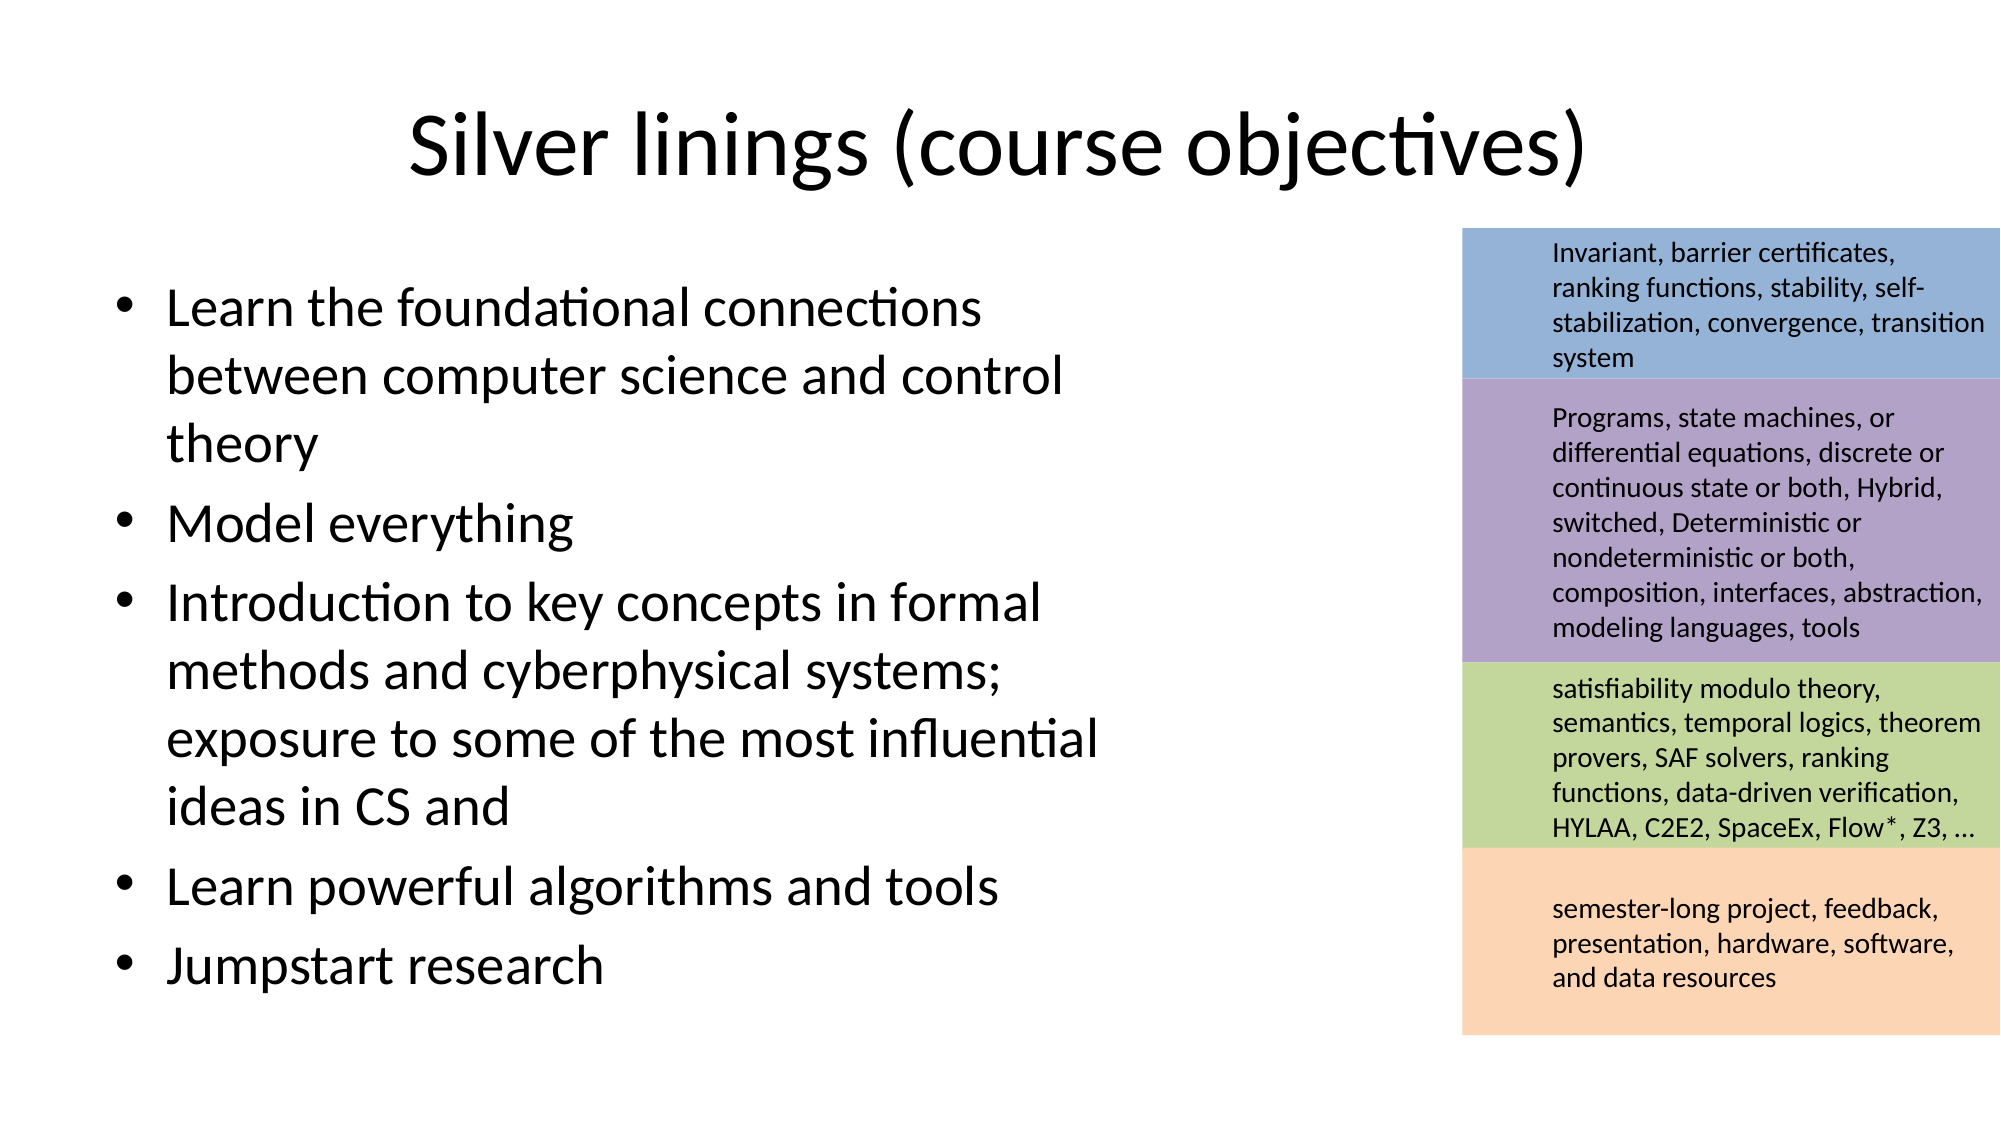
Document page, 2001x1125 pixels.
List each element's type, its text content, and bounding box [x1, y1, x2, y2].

text_box semester-long project, feedback, presentation, hardware, software, and data resources [1460, 845, 2000, 1037]
text_box Invariant, barrier certificates, ranking functions, stability, self-stabilization, convergence, transition system [1460, 226, 2000, 380]
text_box Programs, state machines, or differential equations, discrete or continuous state or both, Hybrid, switched, Deterministic or nondeterministic or both, composition, interfaces, abstraction, modeling languages, tools [1460, 380, 2000, 660]
text_box satisfiability modulo theory, semantics, temporal logics, theorem provers, SAF solvers, ranking functions, data-driven verification, HYLAA, C2E2, SpaceEx, Flow*, Z3, … [1460, 660, 2000, 845]
list Learn the foundational connections between computer science and control theory Model everything Introduction to key concepts in formal methods and cyberphysical systems; exposure to some of the most influential ideas in CS and Learn powerful algorithms and tools Jumpstart research [99, 262, 1213, 1005]
title Silver linings (course objectives) [99, 45, 1900, 233]
